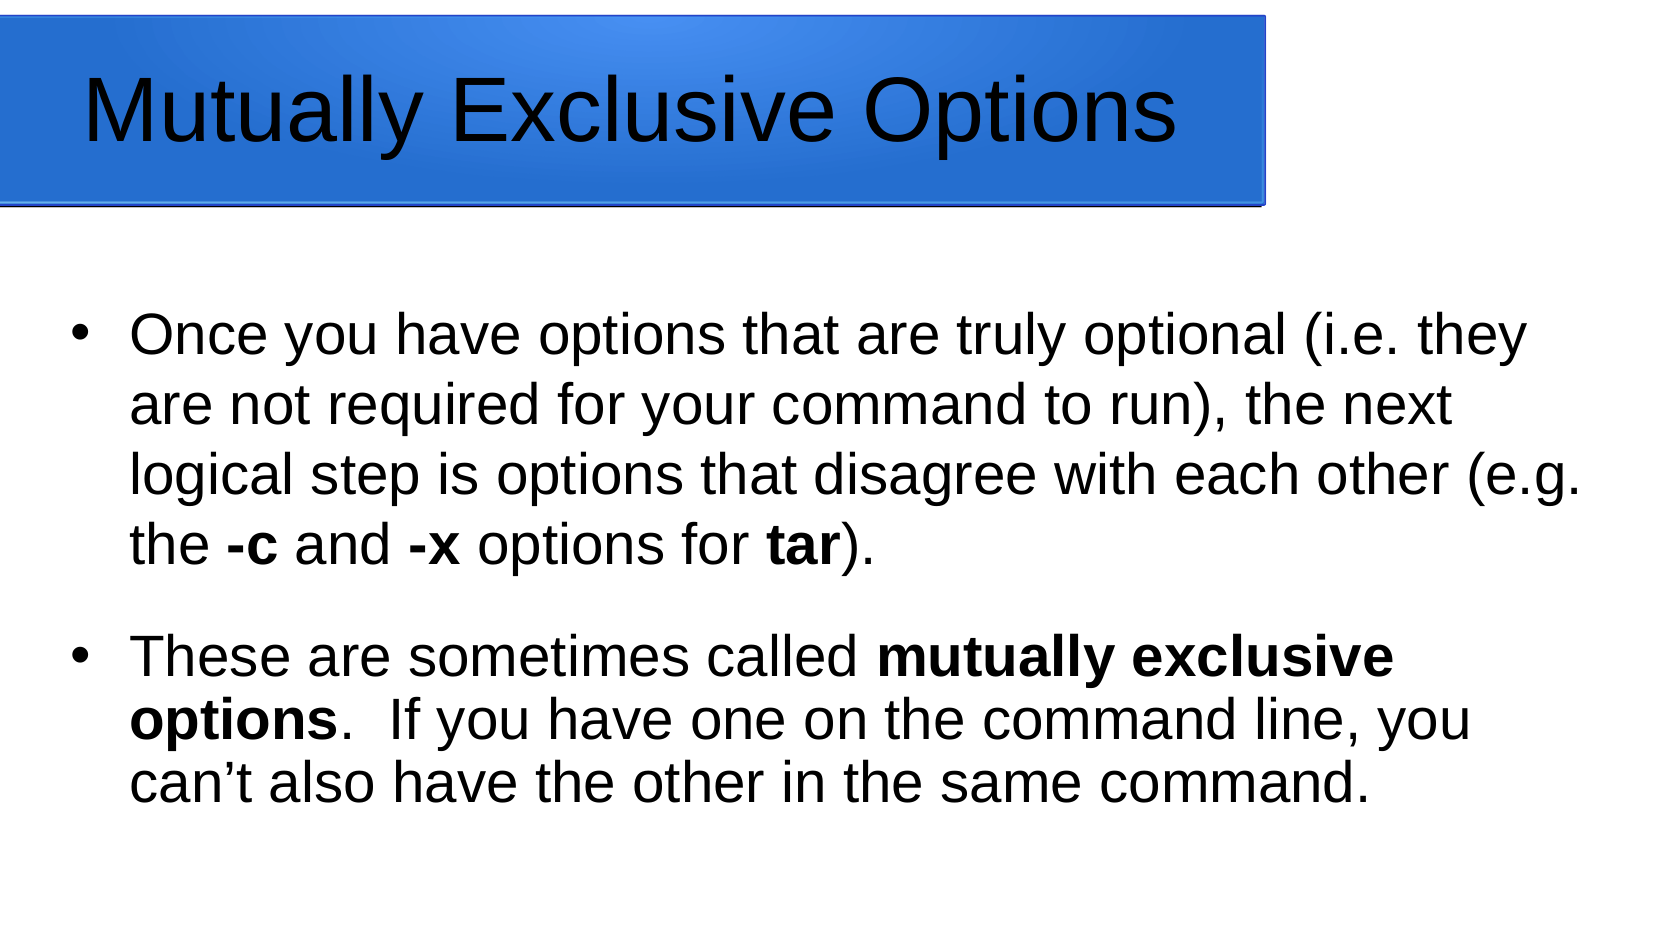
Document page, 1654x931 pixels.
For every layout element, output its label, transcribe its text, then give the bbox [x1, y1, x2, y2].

picture [0, 13, 1269, 211]
title Mutually Exclusive Options [82, 35, 1235, 189]
subtitle Once you have options that are truly optional (i.e. they are not required for your command to run), the next logical step is options that disagree with each other (e.g. the -c and -x options for tar). These are sometimes called mutually exclusive options. If you have one on the command line, you can’t also have the other in the same command. [54, 234, 1598, 877]
